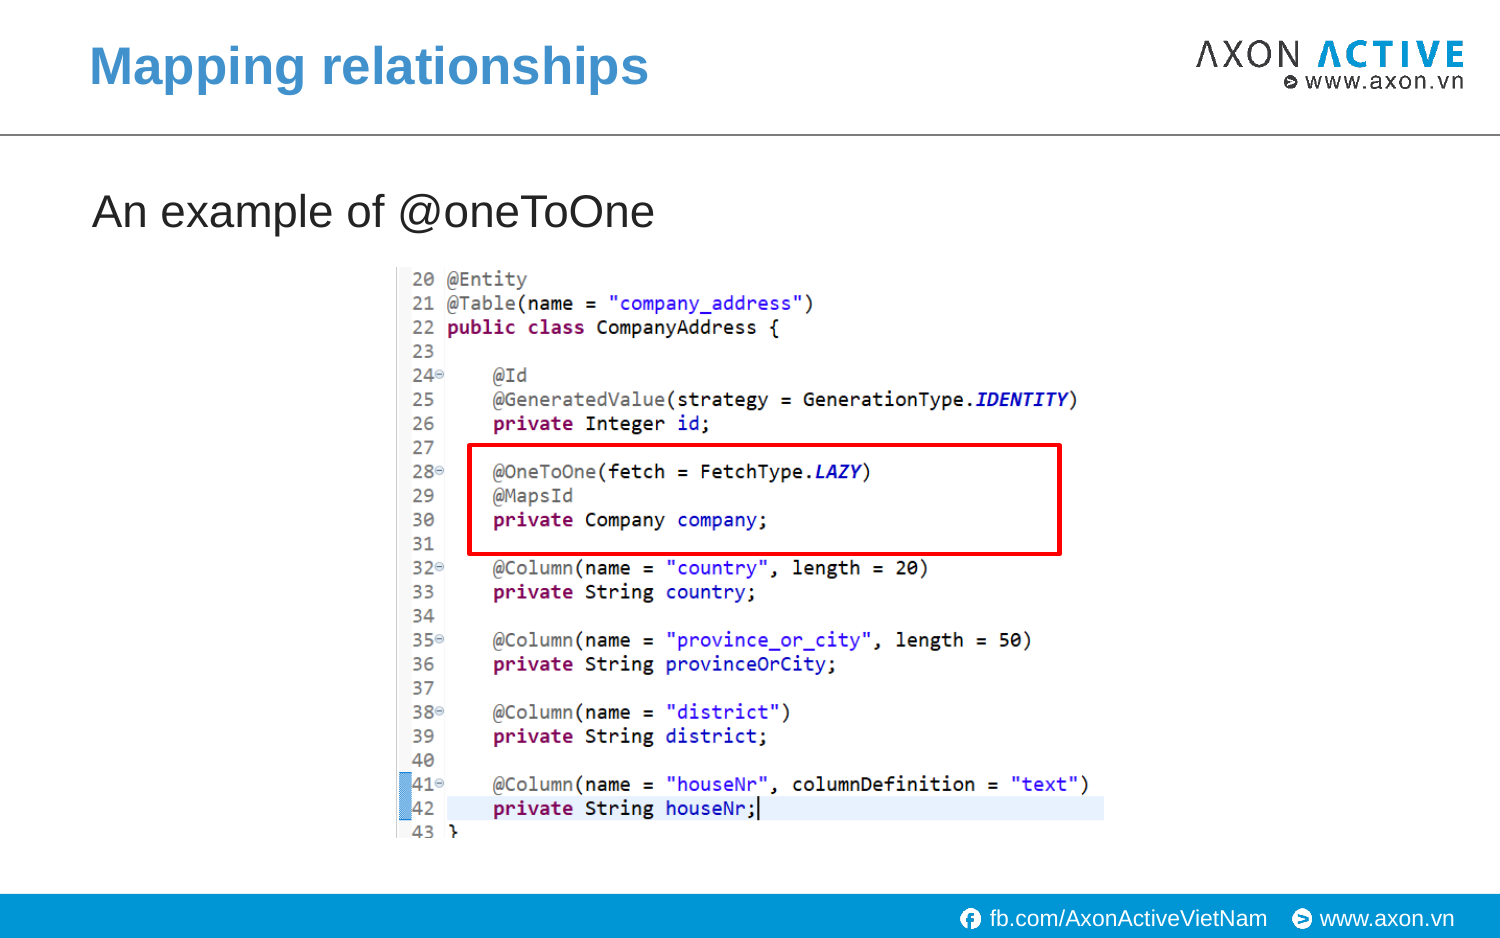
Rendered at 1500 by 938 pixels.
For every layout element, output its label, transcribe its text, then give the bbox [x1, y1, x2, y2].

picture [1423, 40, 1432, 56]
picture [1196, 40, 1463, 89]
picture [961, 909, 980, 928]
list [396, 267, 1104, 838]
picture [1293, 909, 1311, 928]
title Mapping relationships [75, 24, 1163, 103]
list An example of @oneToOne [76, 161, 1424, 257]
